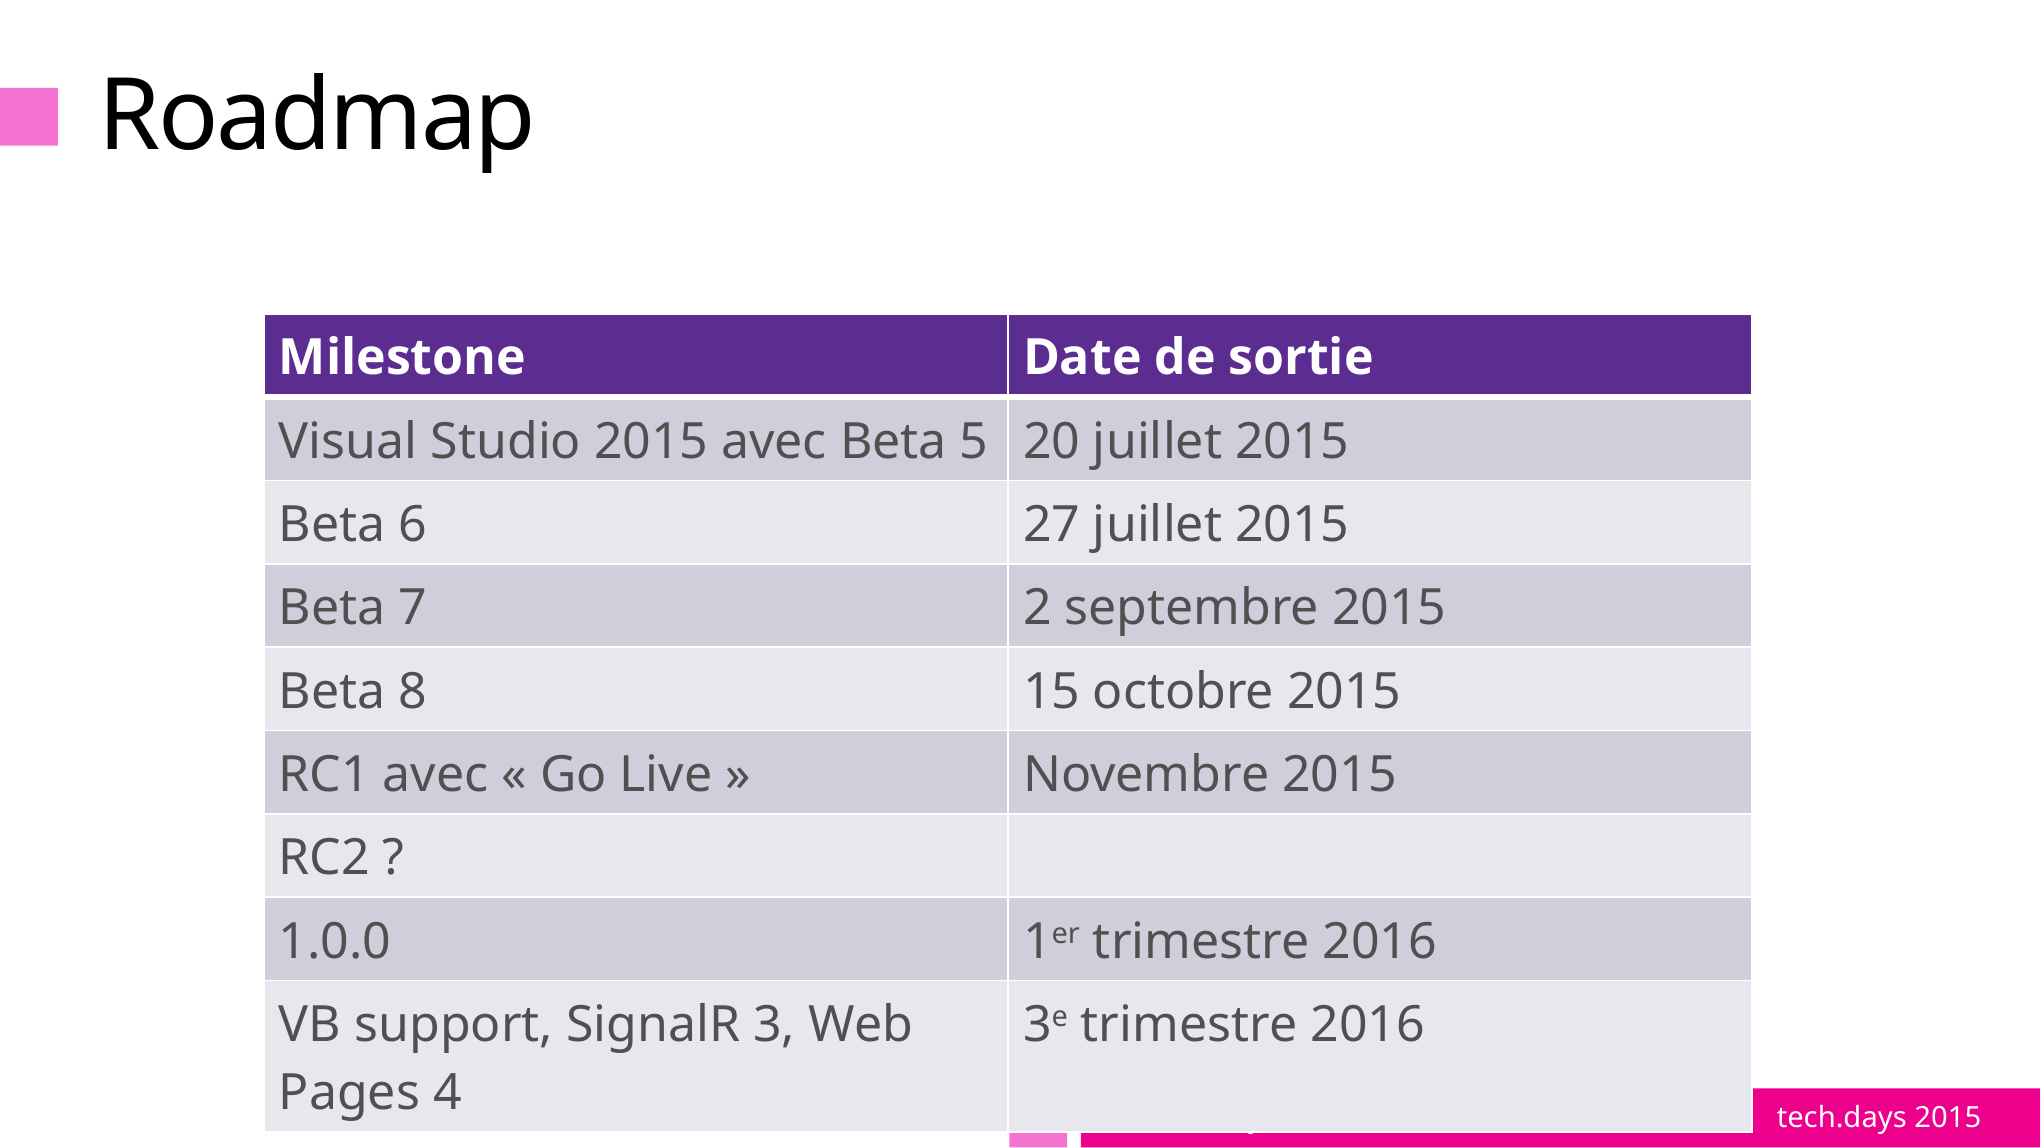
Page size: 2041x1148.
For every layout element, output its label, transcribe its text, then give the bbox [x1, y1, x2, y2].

table_cell Beta 7 [265, 565, 1007, 646]
table_cell 27 juillet 2015 [1009, 481, 1751, 563]
table_cell VB support, SignalR 3, Web Pages 4 [265, 981, 1007, 1131]
table_cell 15 octobre 2015 [1009, 648, 1751, 730]
table_cell RC1 avec « Go Live » [265, 731, 1007, 813]
table_header Milestone [265, 315, 1007, 394]
list ASP.NET 5 [98, 1091, 997, 1142]
table_header Date de sortie [1009, 315, 1751, 394]
table_cell RC2 ? [265, 815, 1007, 896]
table_cell Visual Studio 2015 avec Beta 5 [265, 400, 1007, 480]
table_cell Novembre 2015 [1009, 731, 1751, 813]
table_cell 3e trimestre 2016 [1009, 981, 1751, 1131]
table_cell Beta 6 [265, 481, 1007, 563]
table_cell 1er trimestre 2016 [1009, 898, 1751, 980]
table_cell Beta 8 [265, 648, 1007, 730]
table_cell [1009, 815, 1751, 896]
table_cell 20 juillet 2015 [1009, 400, 1751, 480]
table_cell 2 septembre 2015 [1009, 565, 1751, 646]
title Roadmap [45, 48, 1996, 146]
table_cell 1.0.0 [265, 898, 1007, 980]
